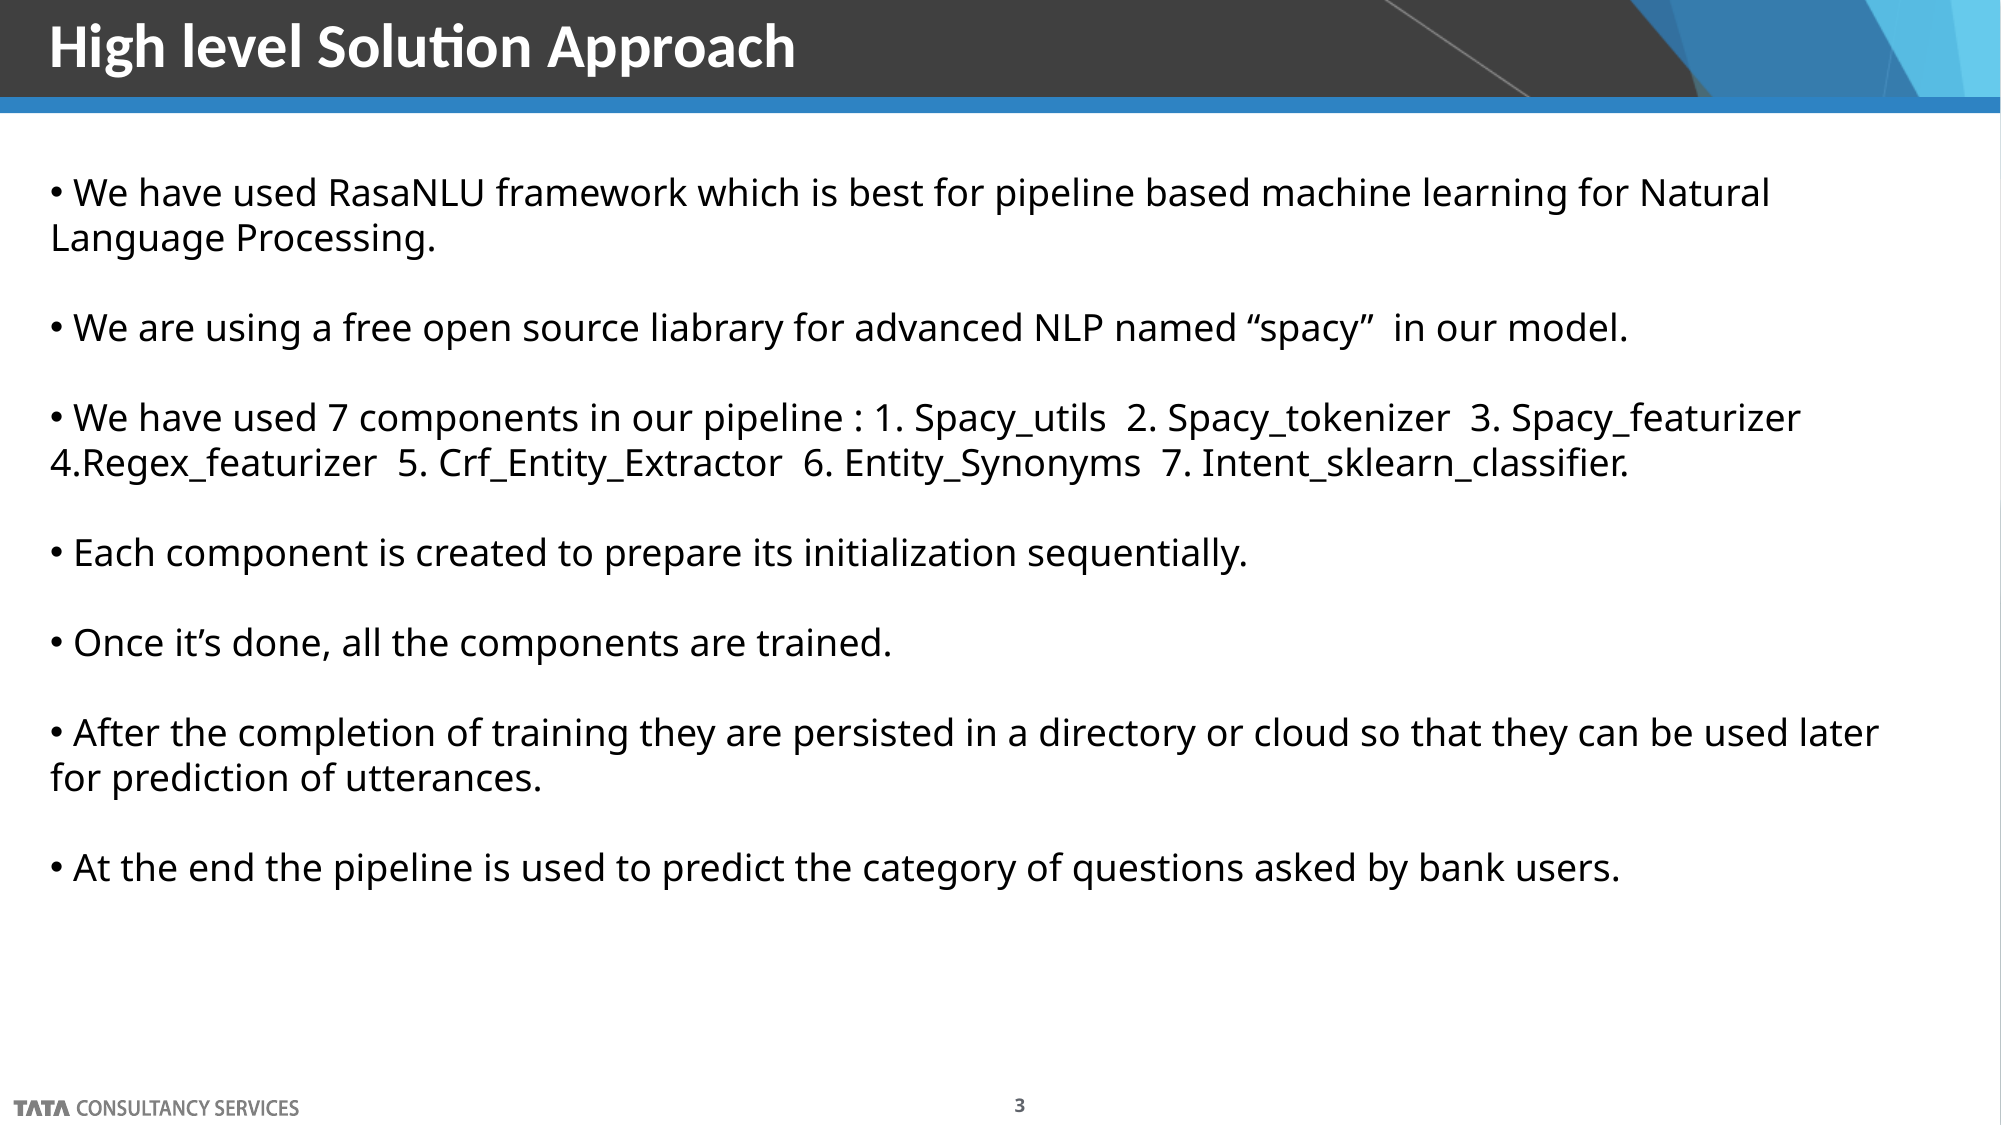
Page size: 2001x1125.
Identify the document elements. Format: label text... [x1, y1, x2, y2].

text_box We have used RasaNLU framework which is best for pipeline based machine learning for Natural Language Processing. We are using a free open source liabrary for advanced NLP named “spacy” in our model. We have used 7 components in our pipeline : 1. Spacy_utils 2. Spacy_tokenizer 3. Spacy_featurizer 4.Regex_featurizer 5. Crf_Entity_Extractor 6. Entity_Synonyms 7. Intent_sklearn_classifier. Each component is created to prepare its initialization sequentially. Once it’s done, all the components are trained. After the completion of training they are persisted in a directory or cloud so that they can be used later for prediction of utterances. At the end the pipeline is used to predict the category of questions asked by bank users. [35, 161, 1955, 1121]
text_box High level Solution Approach [34, 1, 1679, 94]
text_box [712, 15, 955, 80]
picture [0, 0, 2001, 97]
